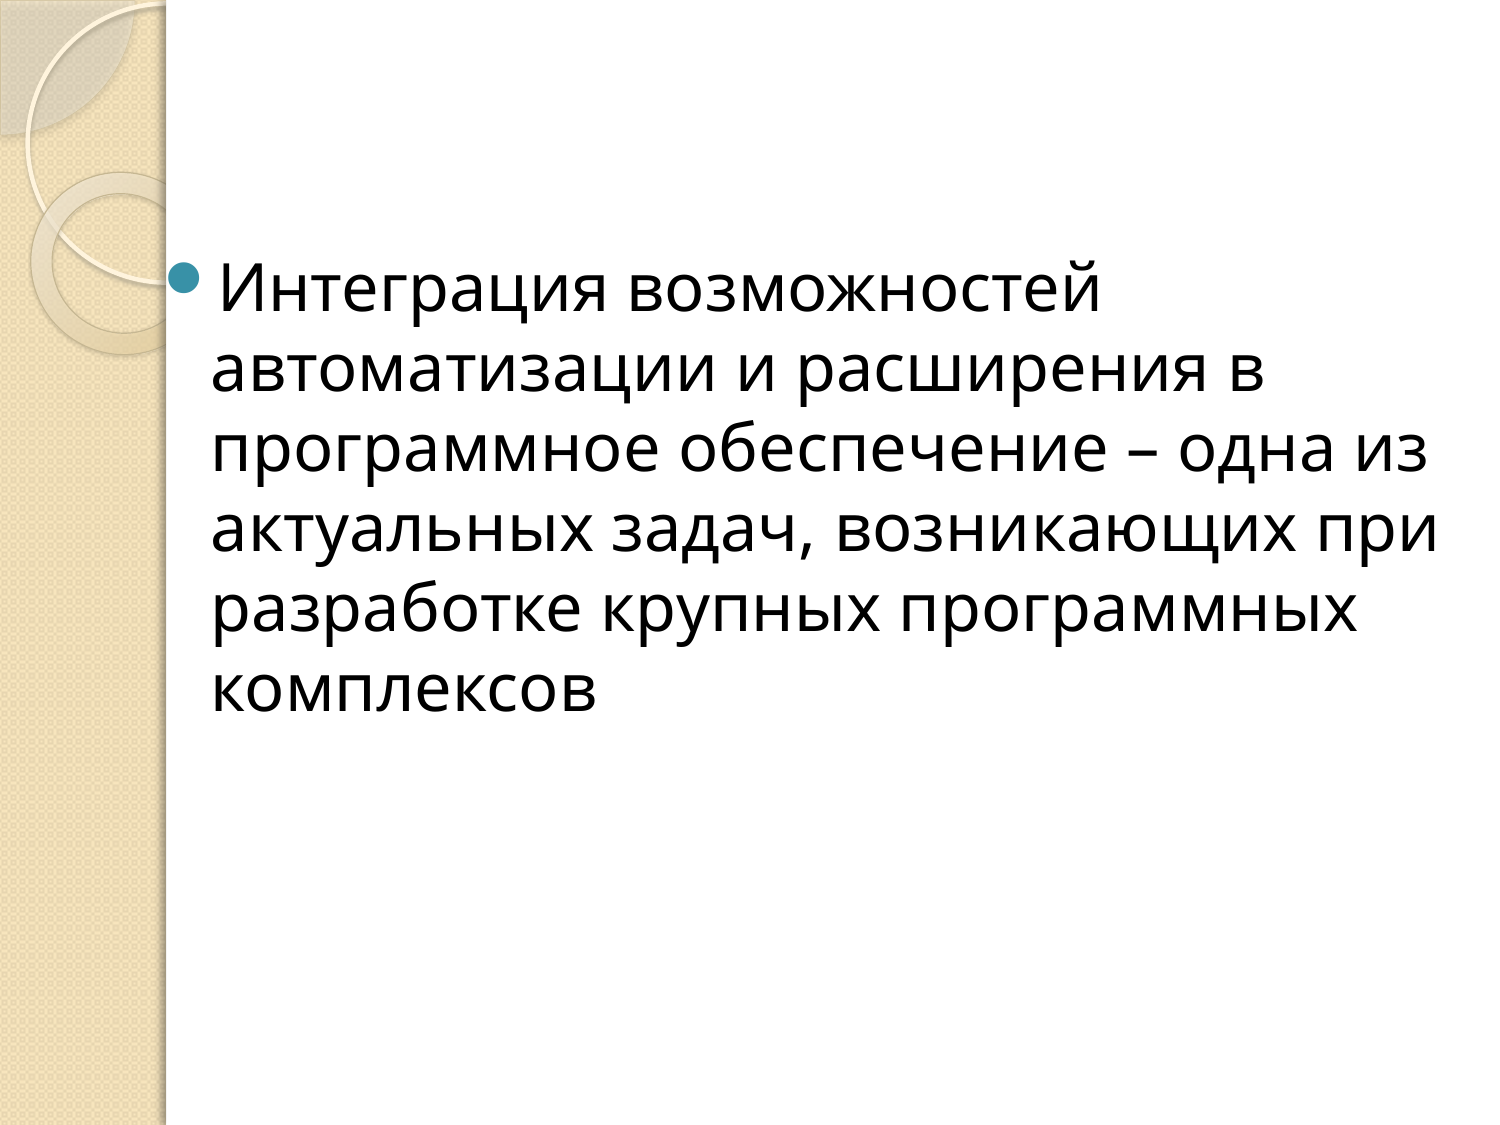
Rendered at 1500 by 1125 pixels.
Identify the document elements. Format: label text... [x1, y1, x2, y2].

list Интеграция возможностей автоматизации и расширения в программное обеспечение – одна из актуальных задач, возникающих при разработке крупных программных комплексов [135, 237, 1466, 1025]
